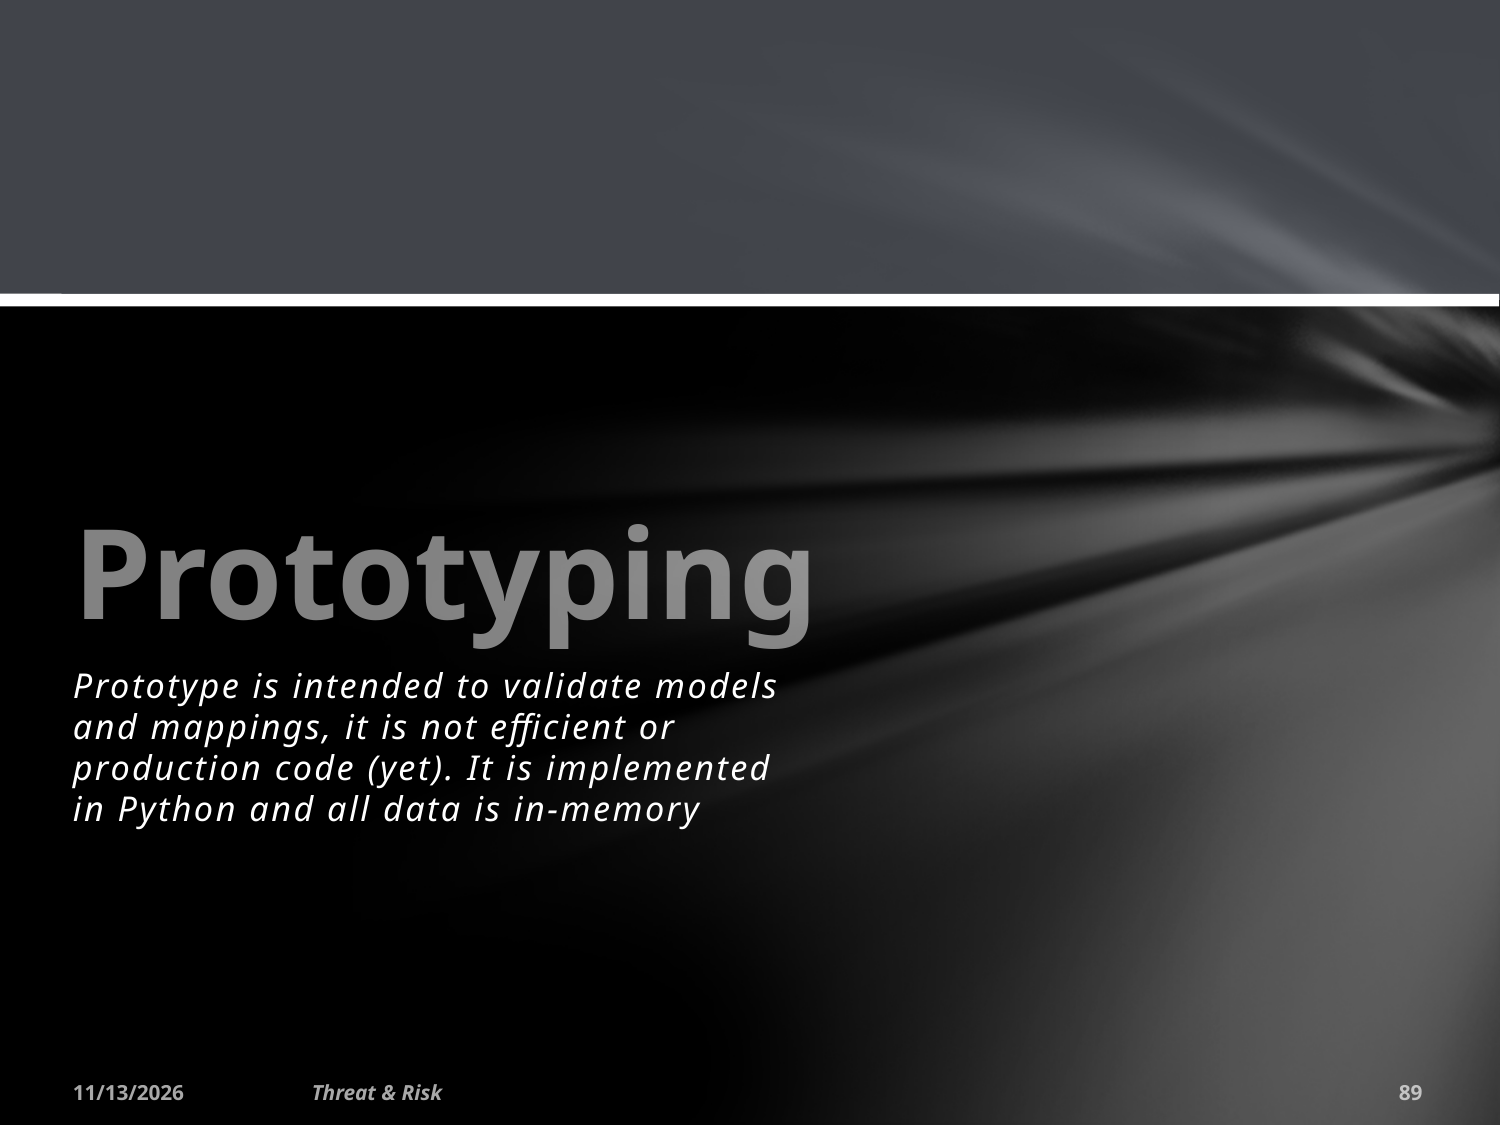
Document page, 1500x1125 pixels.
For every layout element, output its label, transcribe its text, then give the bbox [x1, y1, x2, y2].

title Prototyping [58, 326, 1443, 652]
slide_number 89 [1293, 1073, 1438, 1115]
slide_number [57, 1073, 296, 1115]
subtitle Prototype is intended to validate models and mappings, it is not efficient or production code (yet). It is implemented in Python and all data is in-memory [57, 656, 808, 850]
footer Threat & Risk [296, 1073, 968, 1115]
